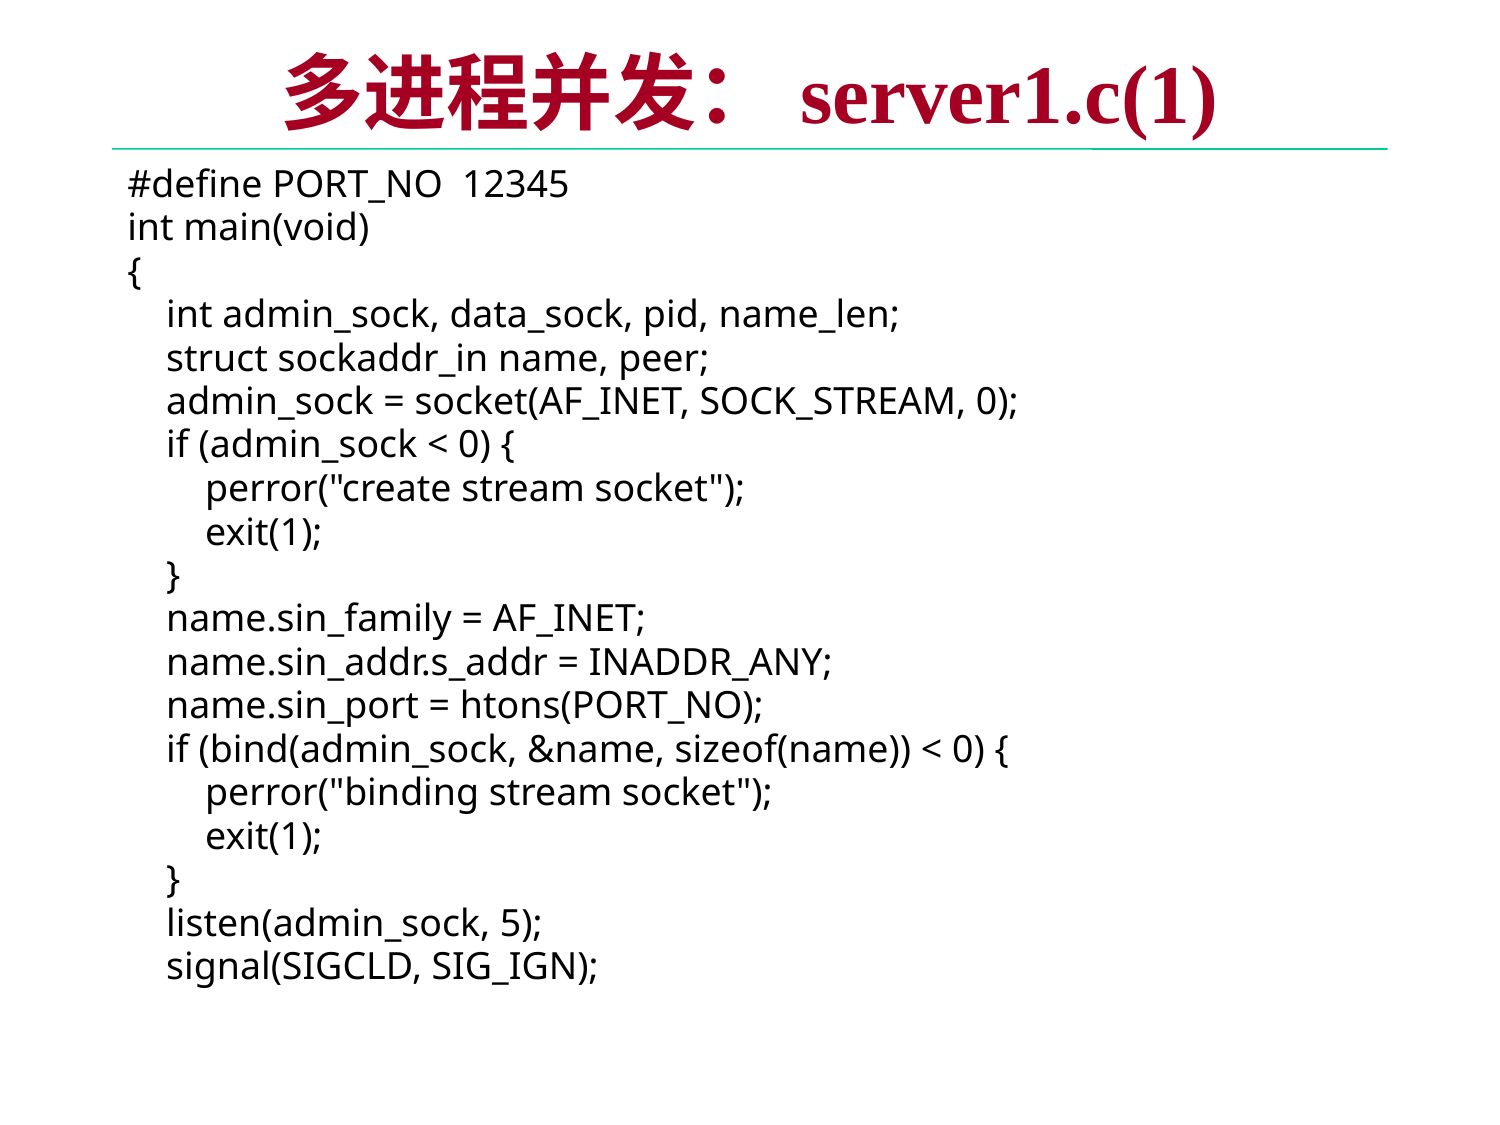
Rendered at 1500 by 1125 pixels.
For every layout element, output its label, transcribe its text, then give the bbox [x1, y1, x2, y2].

list #define PORT_NO 12345 int main(void) { int admin_sock, data_sock, pid, name_len; struct sockaddr_in name, peer; admin_sock = socket(AF_INET, SOCK_STREAM, 0); if (admin_sock < 0) { perror("create stream socket"); exit(1); } name.sin_family = AF_INET; name.sin_addr.s_addr = INADDR_ANY; name.sin_port = htons(PORT_NO); if (bind(admin_sock, &name, sizeof(name)) < 0) { perror("binding stream socket"); exit(1); } listen(admin_sock, 5); signal(SIGCLD, SIG_IGN); [112, 160, 1388, 1047]
title 多进程并发：server1.c(1) [112, 31, 1388, 150]
